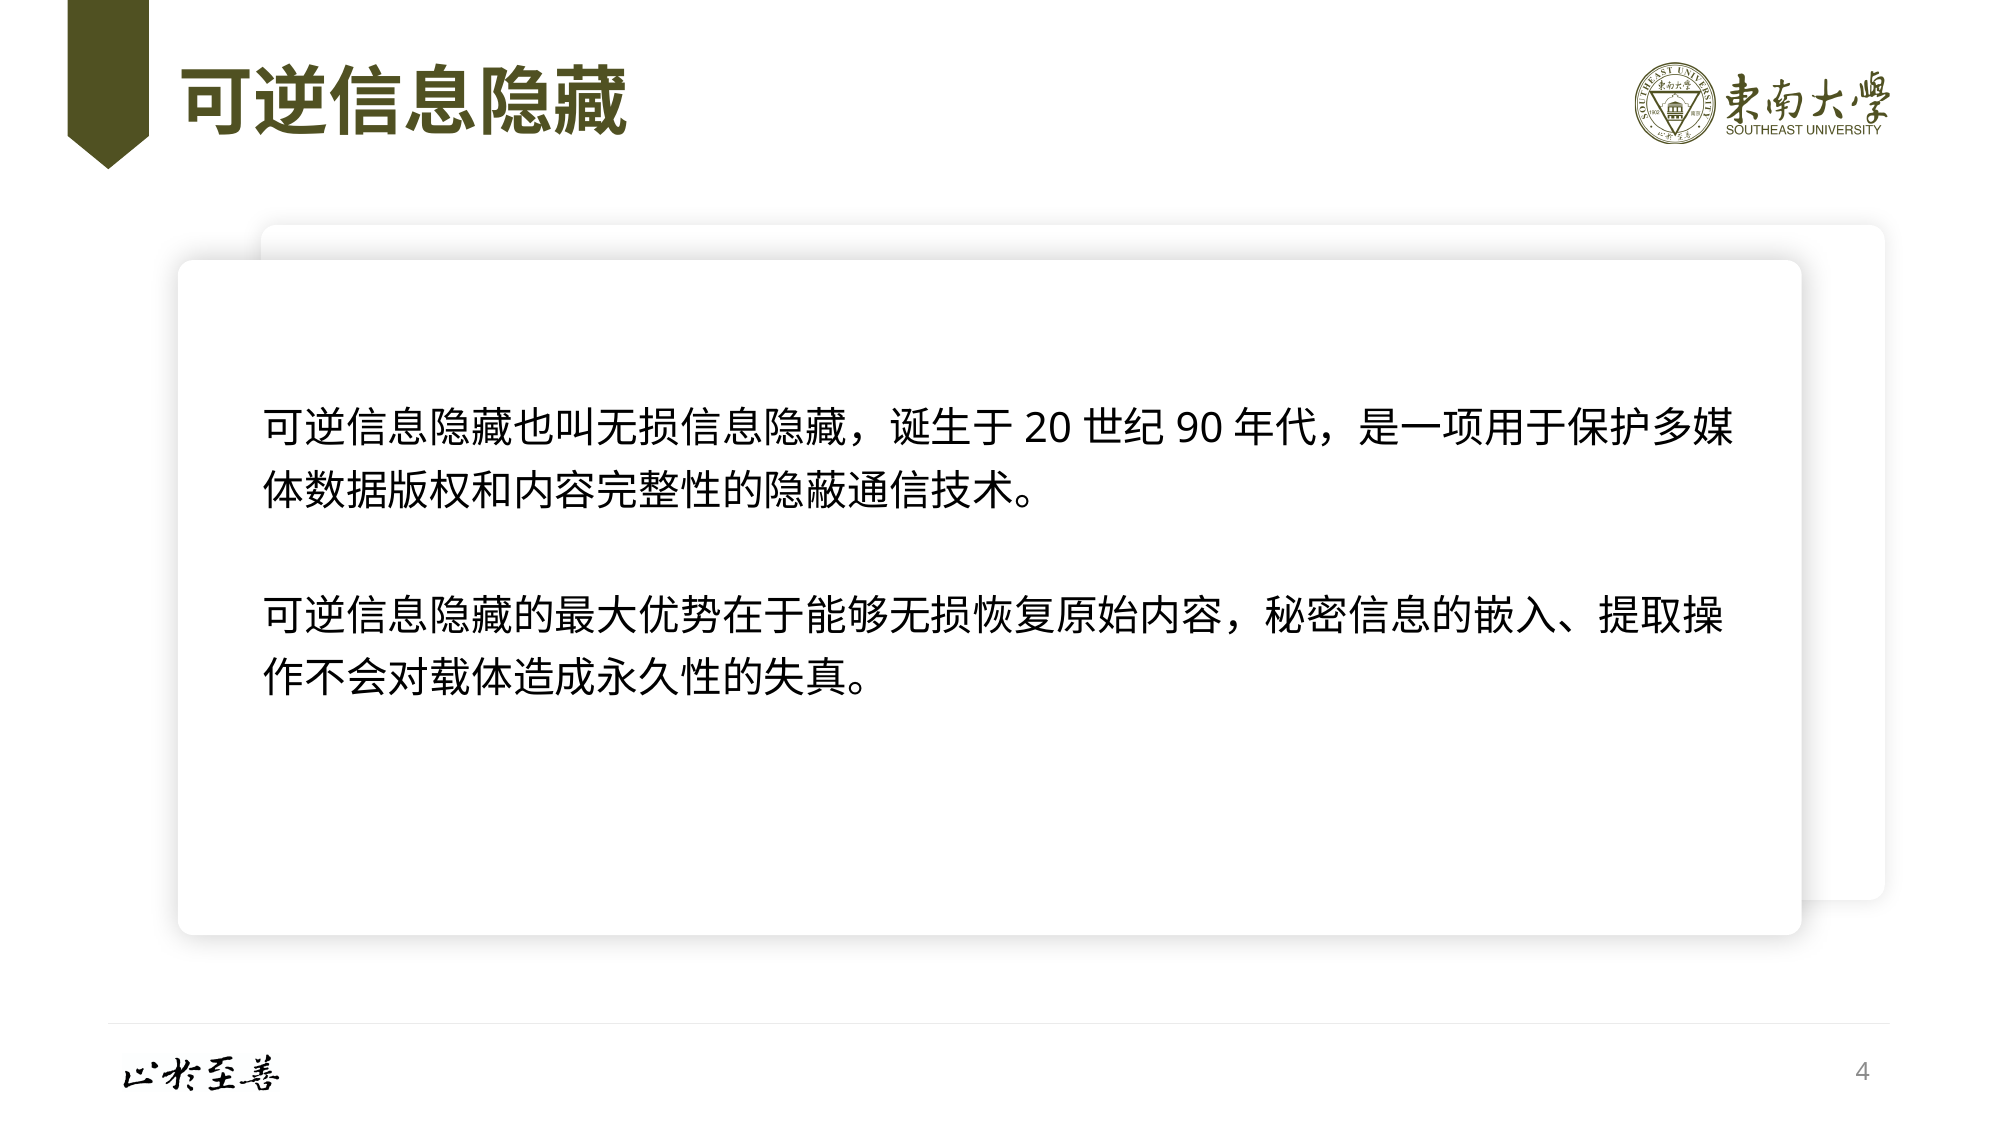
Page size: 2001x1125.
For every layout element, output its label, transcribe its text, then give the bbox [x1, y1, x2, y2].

text_box [259, 223, 1886, 901]
slide_number 4 [1434, 1042, 1885, 1103]
text_box [176, 258, 1803, 937]
title 可逆信息隐藏 [178, 39, 1519, 169]
picture [122, 1053, 280, 1092]
text_box 可逆信息隐藏也叫无损信息隐藏，诞生于20世纪90年代，是一项用于保护多媒体数据版权和内容完整性的隐蔽通信技术。 可逆信息隐藏的最大优势在于能够无损恢复原始内容，秘密信息的嵌入、提取操作不会对载体造成永久性的失真。 [247, 331, 1752, 865]
